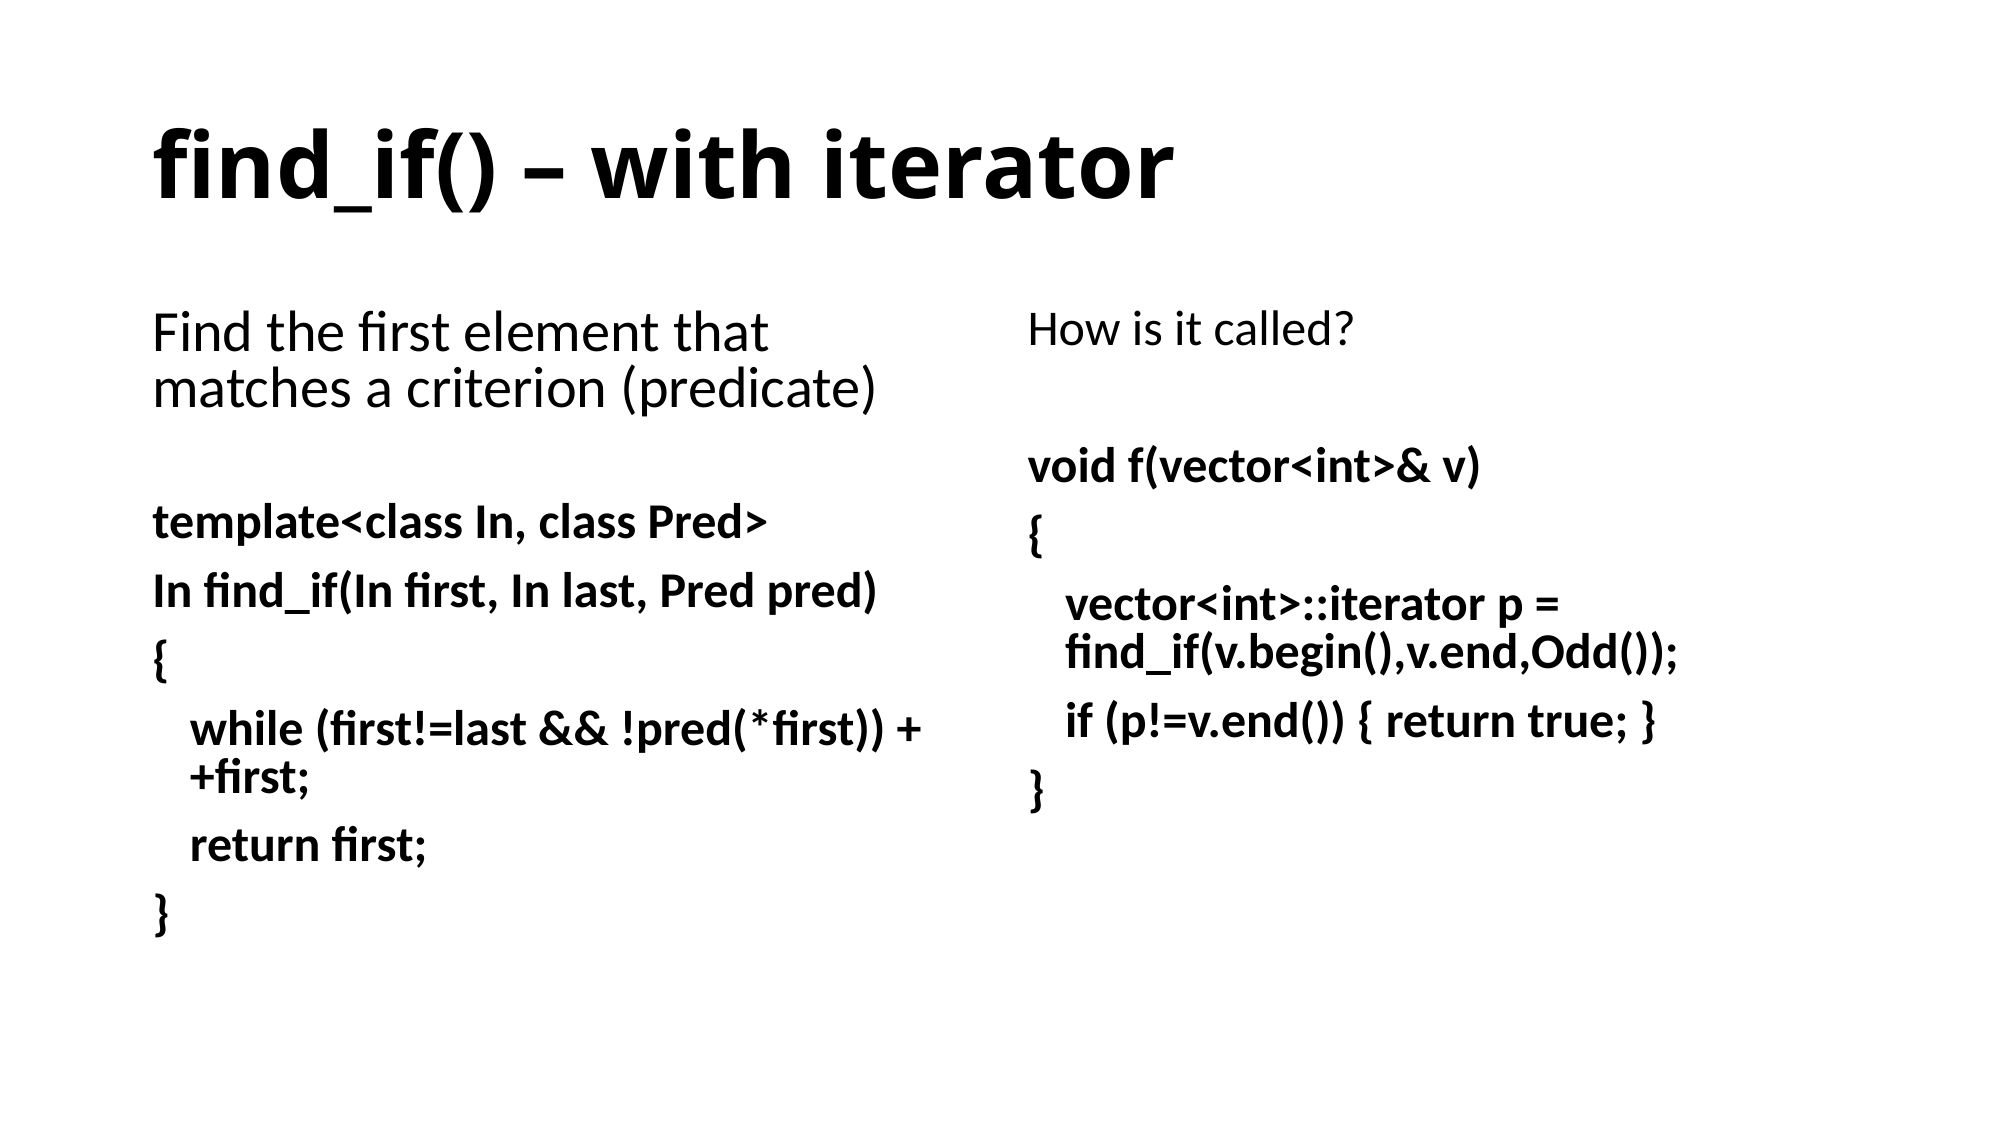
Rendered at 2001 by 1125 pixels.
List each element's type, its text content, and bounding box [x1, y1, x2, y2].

title find_if() – with iterator [137, 59, 1863, 278]
list Find the first element that matches a criterion (predicate) template<class In, class Pred> In find_if(In first, In last, Pred pred) { while (first!=last && !pred(*first)) ++first; return first; } [137, 299, 988, 1014]
list How is it called? void f(vector<int>& v) { vector<int>::iterator p = find_if(v.begin(),v.end,Odd()); if (p!=v.end()) { return true; } } [1012, 299, 1863, 1014]
